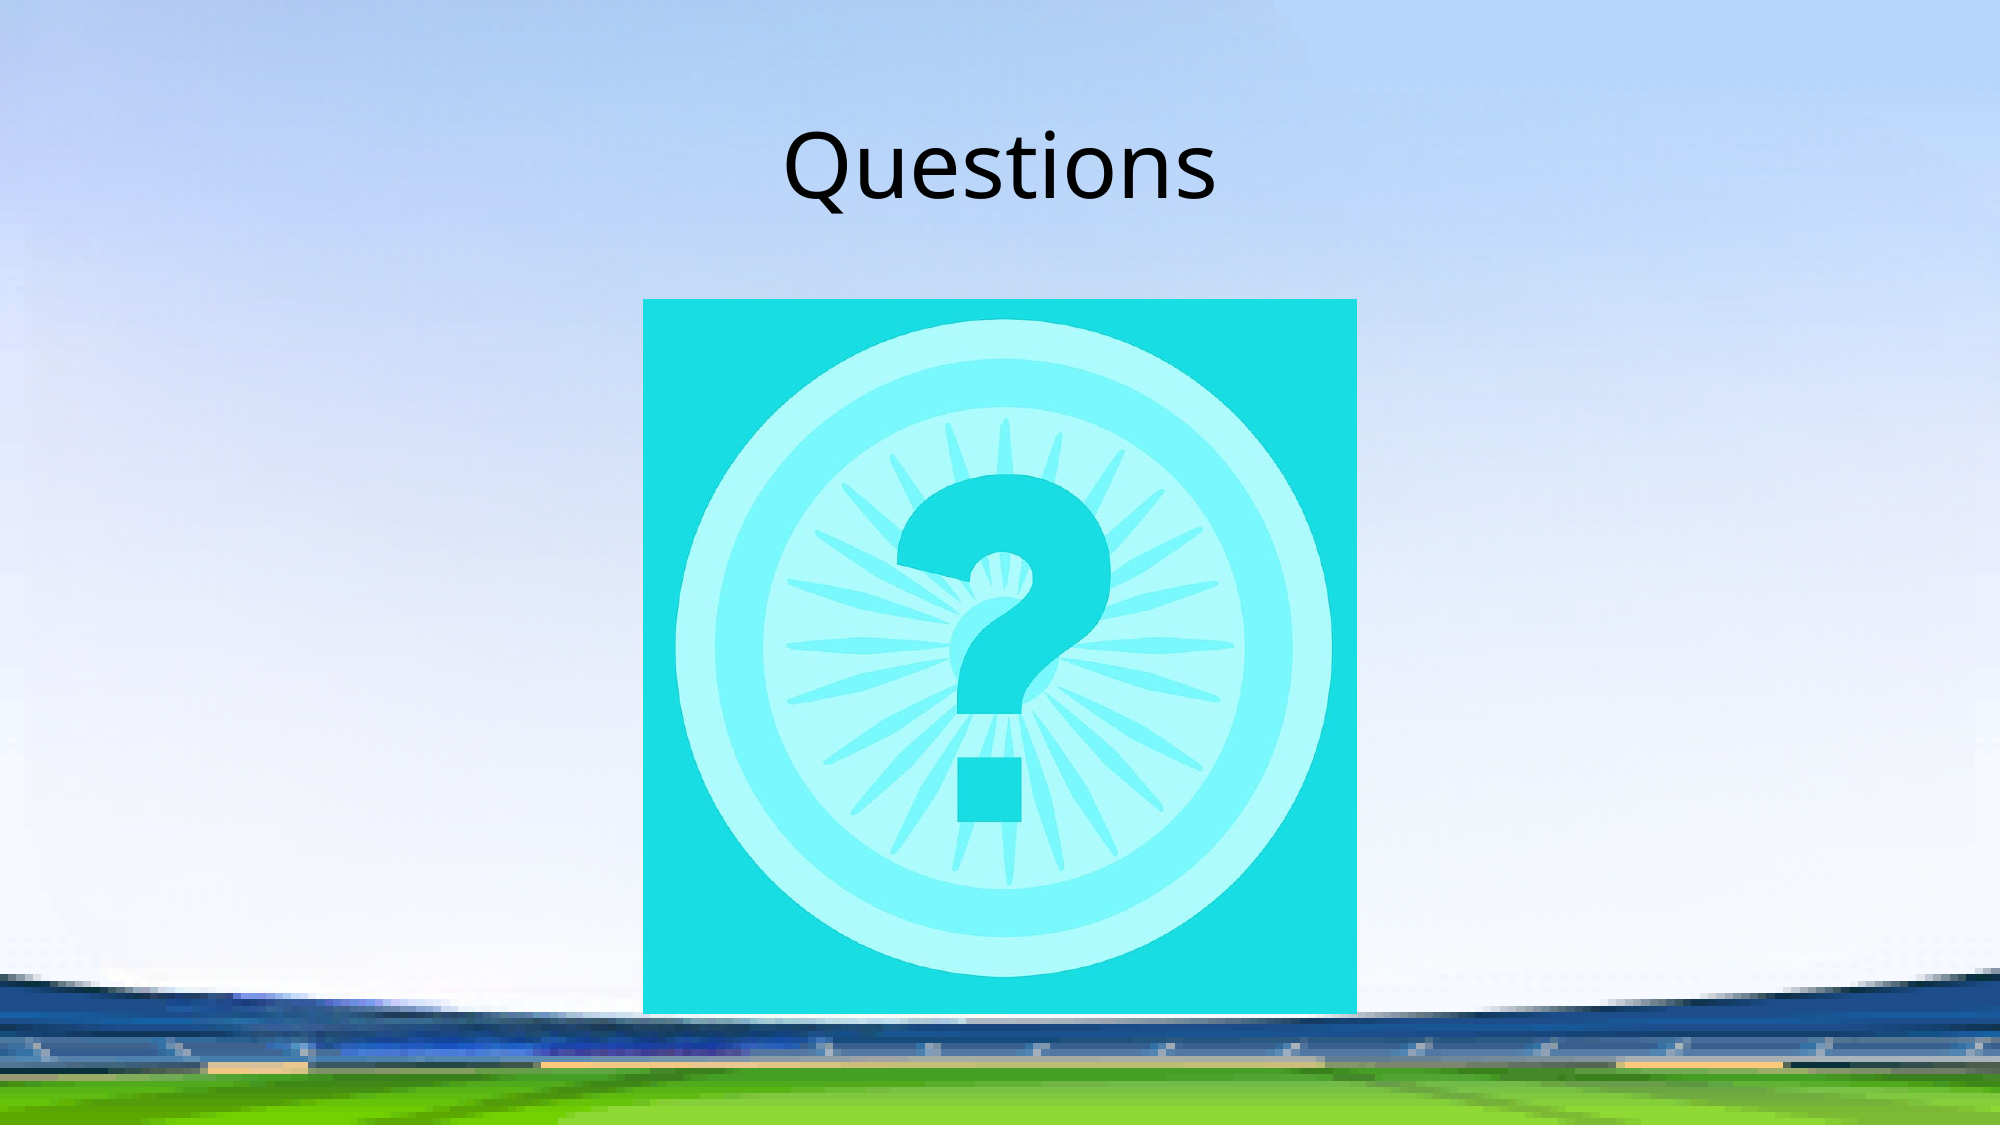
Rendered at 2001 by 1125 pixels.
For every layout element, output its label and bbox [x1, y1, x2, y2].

picture [0, 0, 2000, 1125]
list [643, 299, 1357, 1014]
